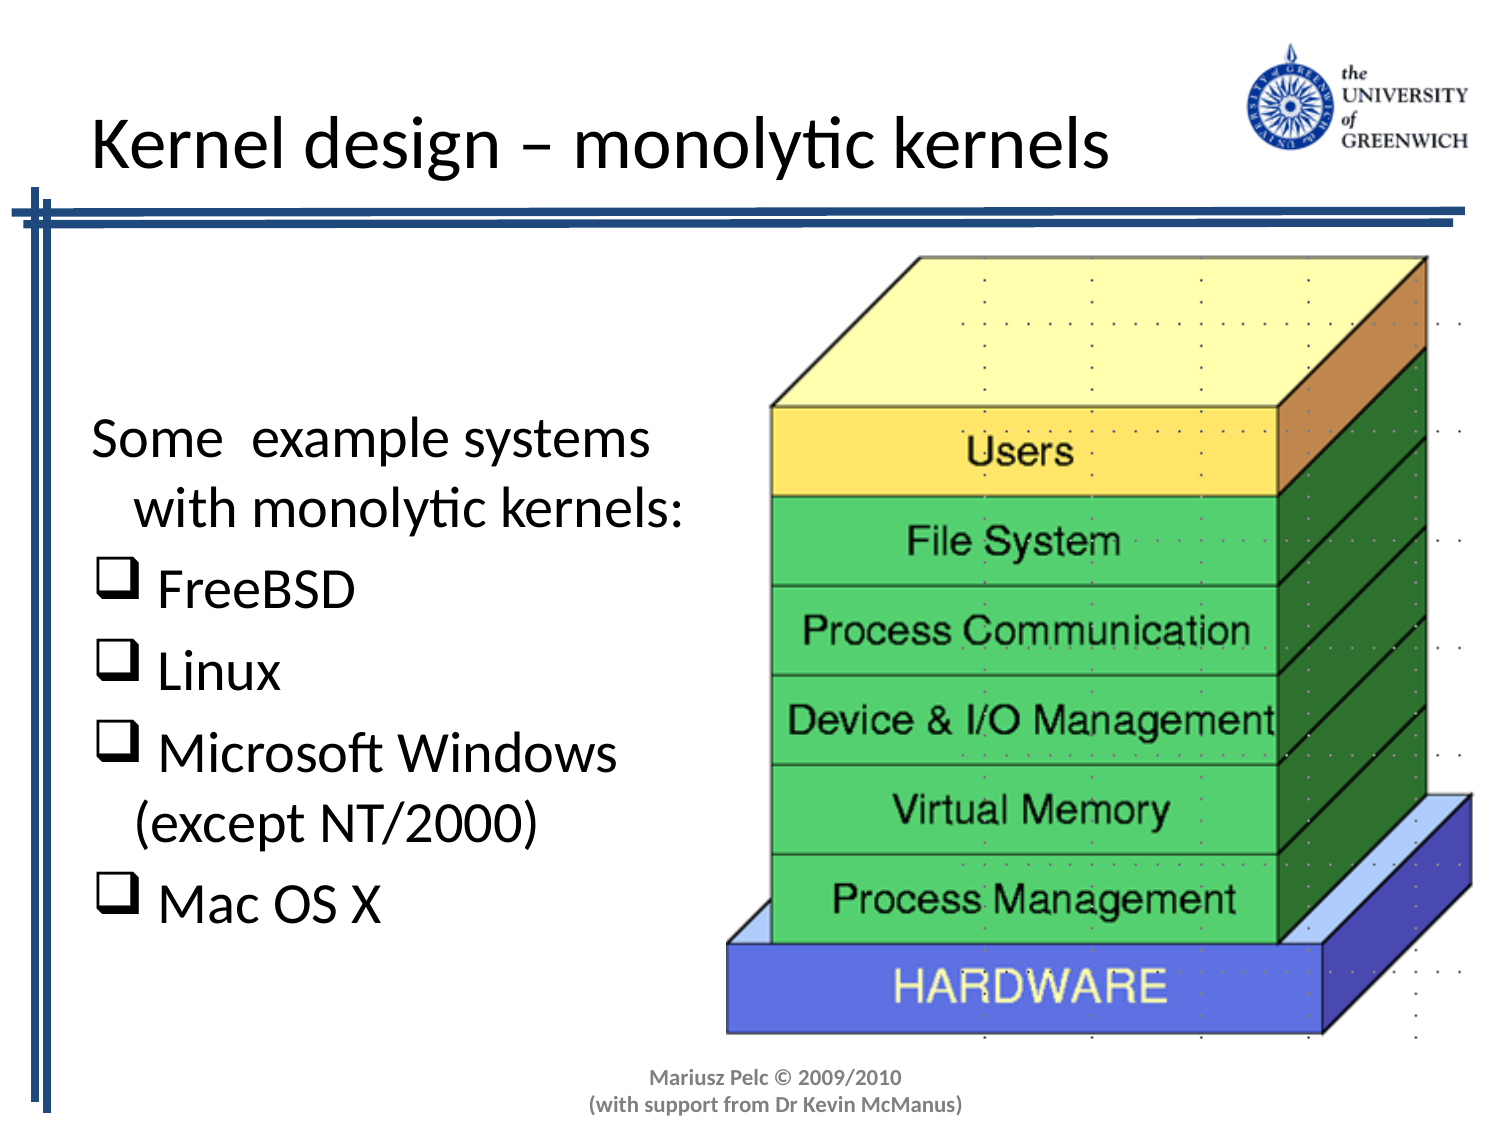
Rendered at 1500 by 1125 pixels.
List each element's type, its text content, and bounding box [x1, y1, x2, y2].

text_box Mariusz Pelc © 2009/2010 (with support from Dr Kevin McManus) [573, 1054, 979, 1125]
title Kernel design – monolytic kernels [76, 45, 1226, 208]
picture [725, 250, 1477, 1044]
picture [1241, 34, 1477, 159]
list Some example systems with monolytic kernels: FreeBSD Linux Microsoft Windows (except NT/2000) Mac OS X [76, 391, 715, 950]
